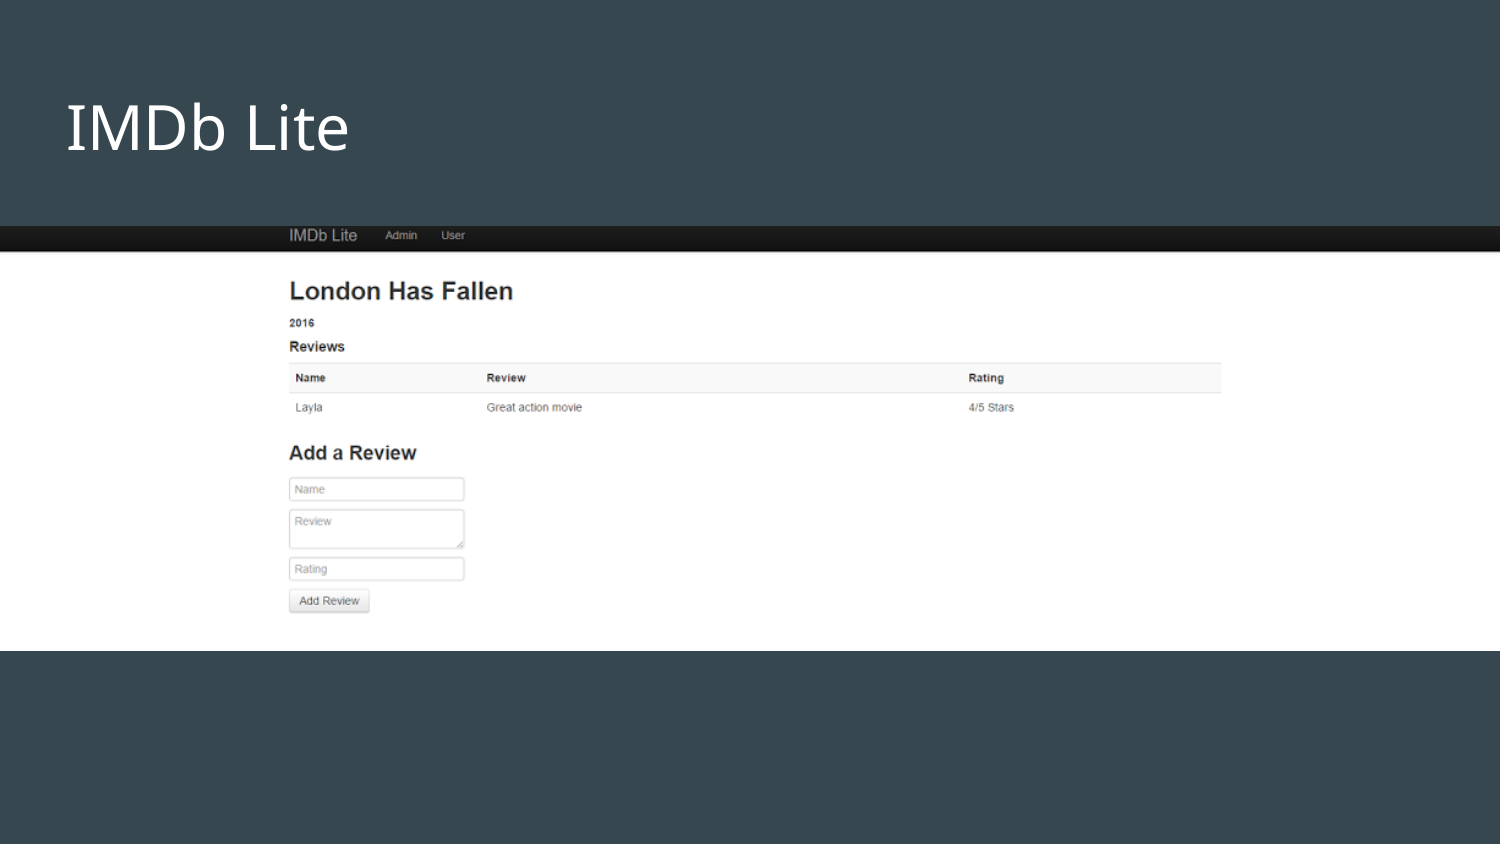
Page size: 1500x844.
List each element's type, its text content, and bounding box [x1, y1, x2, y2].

picture [0, 225, 1500, 651]
title IMDb Lite [51, 72, 1449, 167]
